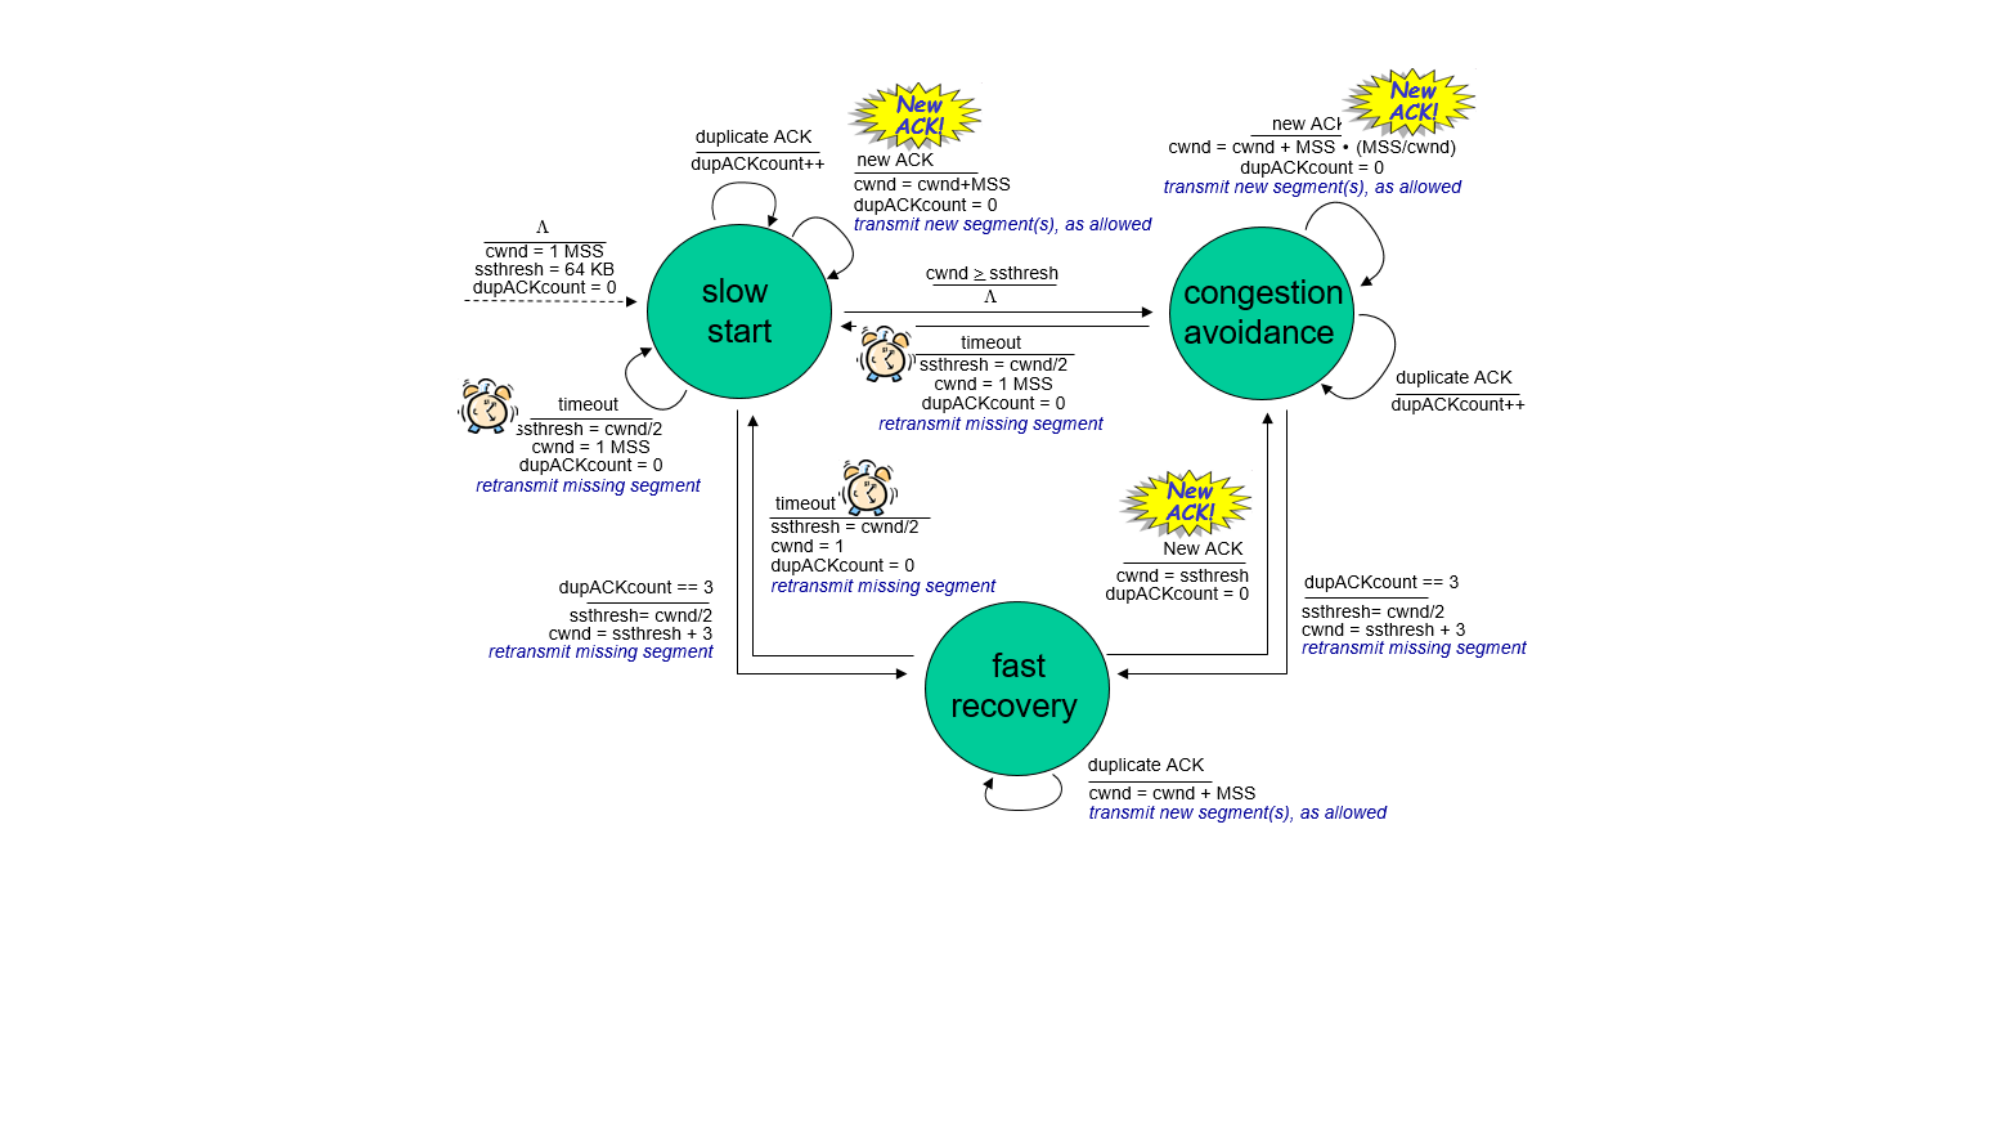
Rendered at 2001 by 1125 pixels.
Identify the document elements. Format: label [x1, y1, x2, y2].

picture [378, 58, 1572, 842]
